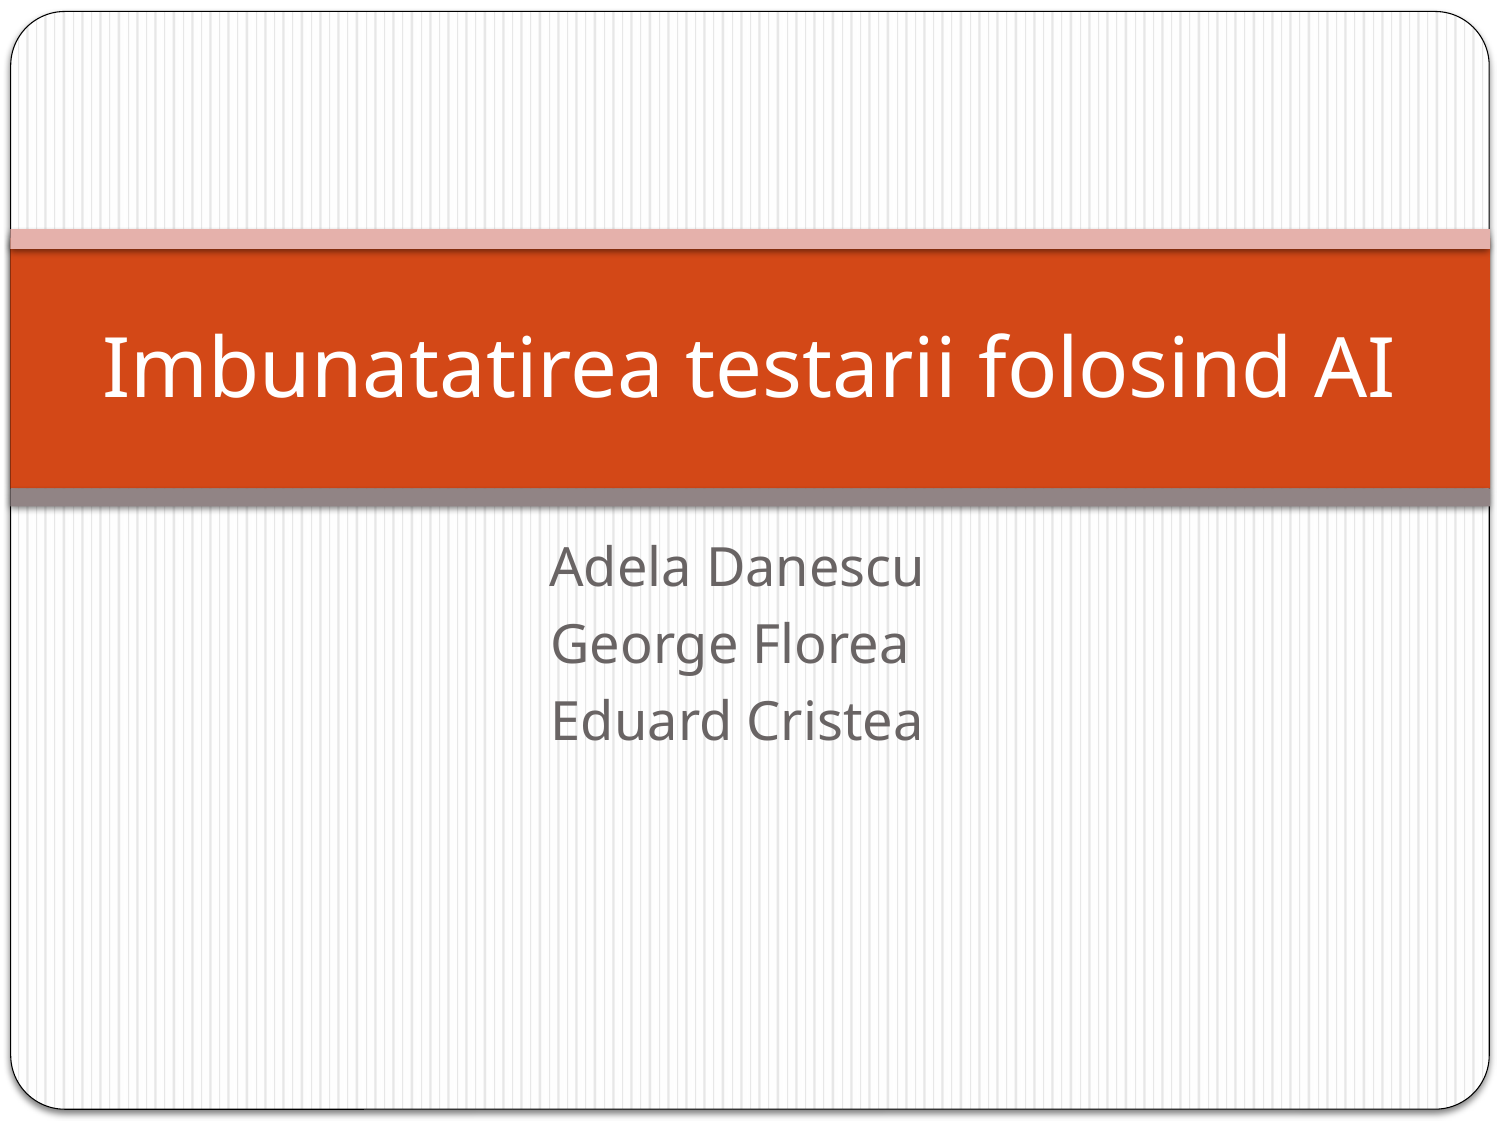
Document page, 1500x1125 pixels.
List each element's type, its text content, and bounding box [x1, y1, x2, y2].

title Imbunatatirea testarii folosind AI [75, 247, 1425, 489]
subtitle Adela Danescu George Florea Eduard Cristea [212, 525, 1263, 788]
